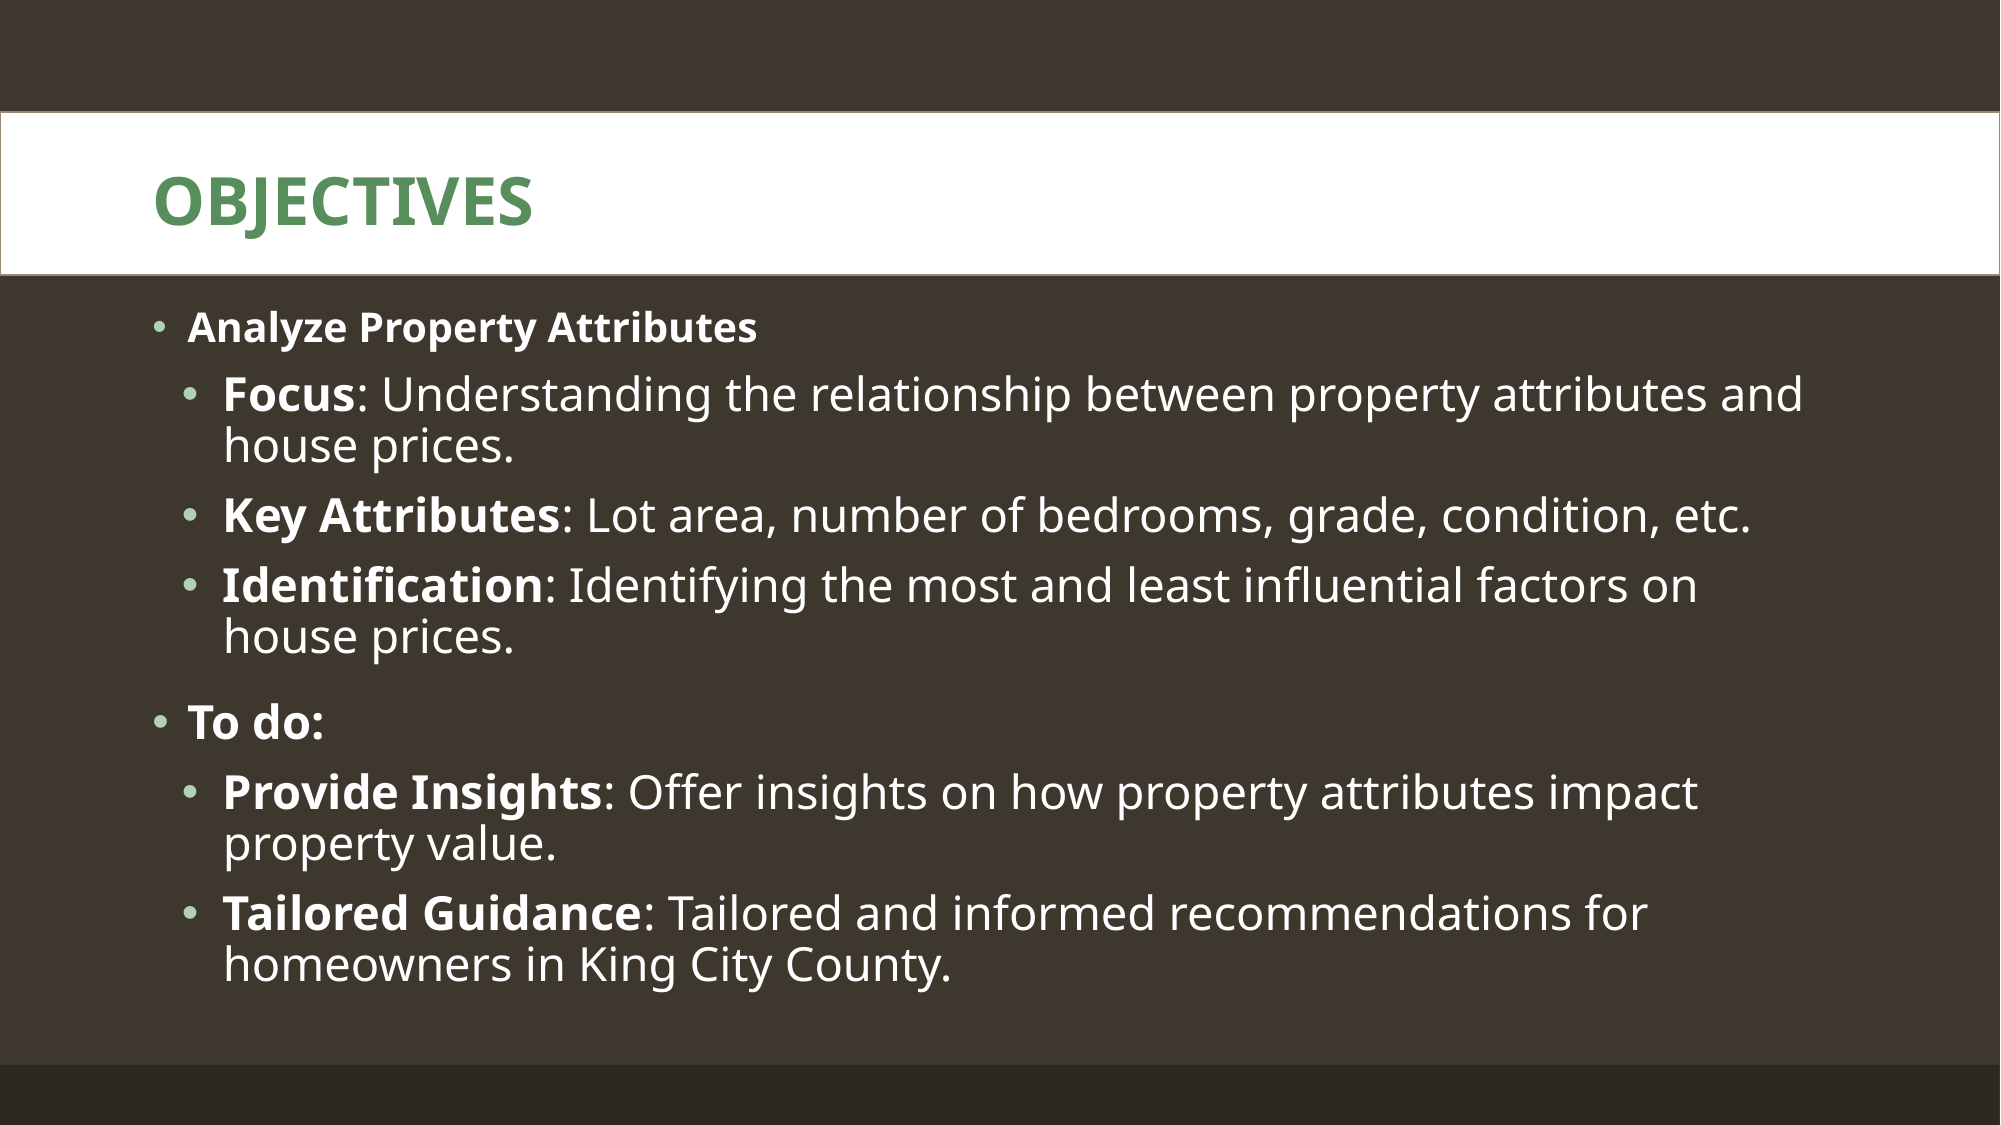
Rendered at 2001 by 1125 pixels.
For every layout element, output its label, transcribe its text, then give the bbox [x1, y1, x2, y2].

text_box [0, 111, 2000, 275]
list Analyze Property Attributes Focus: Understanding the relationship between property attributes and house prices. Key Attributes: Lot area, number of bedrooms, grade, condition, etc. Identification: Identifying the most and least influential factors on house prices. To do: Provide Insights: Offer insights on how property attributes impact property value. Tailored Guidance: Tailored and informed recommendations for homeowners in King City County. [137, 299, 1863, 1014]
title OBJECTIVES [137, 59, 1863, 248]
